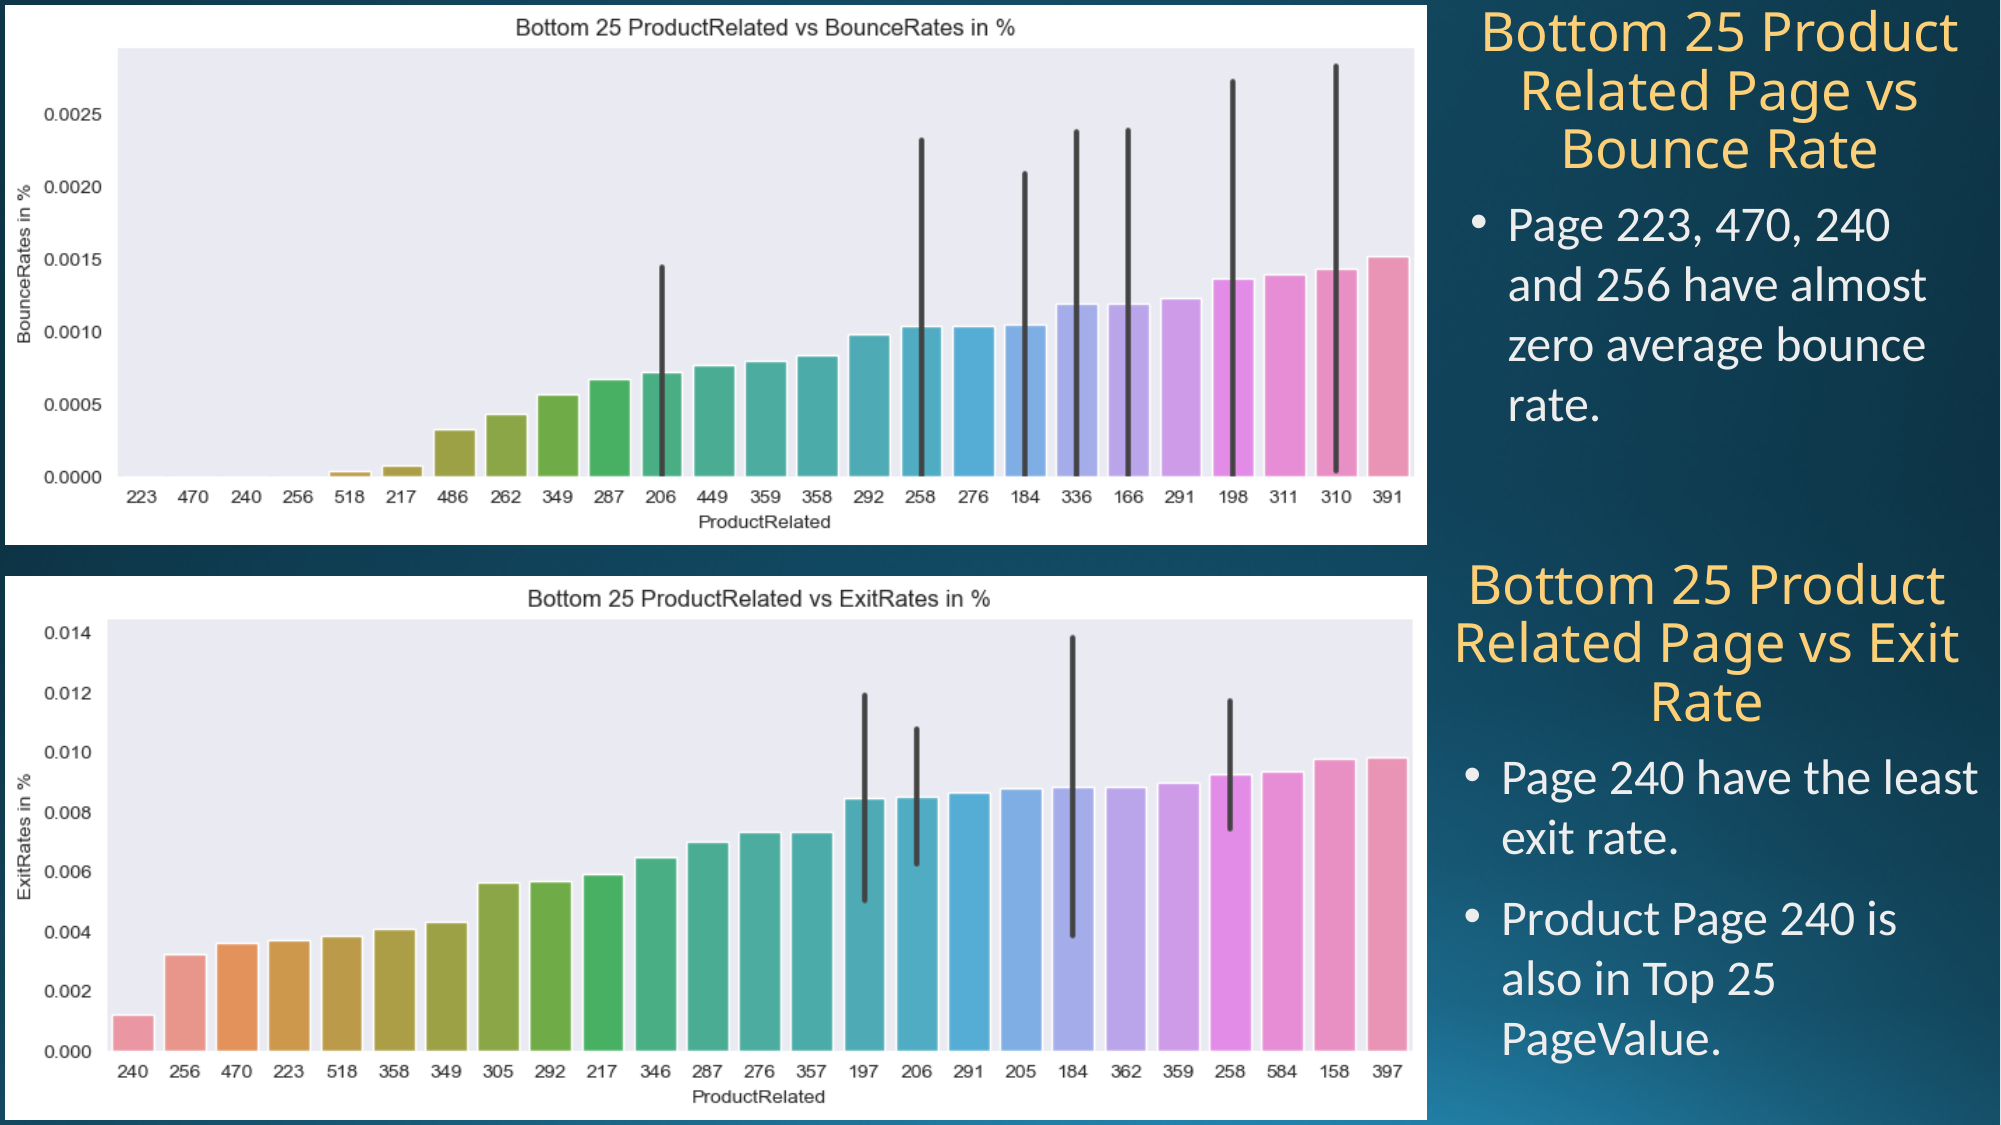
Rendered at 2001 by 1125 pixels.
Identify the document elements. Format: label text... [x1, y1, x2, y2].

text_box Bottom 25 Product Related Page vs Bounce Rate [1427, 5, 2000, 180]
text_box Bottom 25 Product Related Page vs Exit Rate [1413, 557, 2000, 733]
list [5, 576, 1427, 1120]
text_box Page 240 have the least exit rate. Product Page 240 is also in Top 25 PageValue. [1448, 737, 1995, 1095]
picture [0, 0, 2001, 1125]
text_box Page 223, 470, 240 and 256 have almost zero average bounce rate. [1455, 183, 1972, 563]
